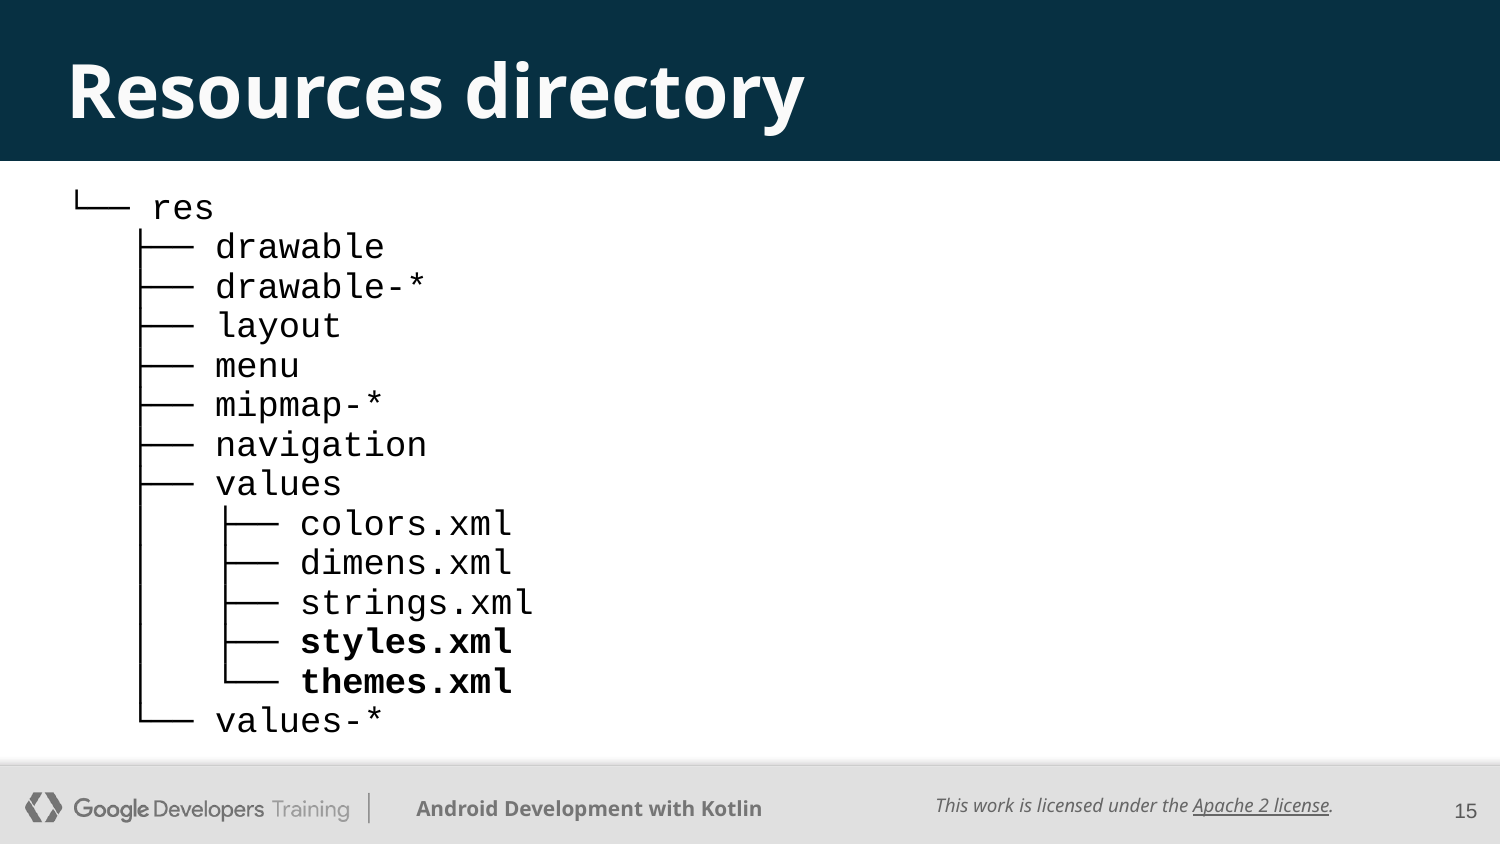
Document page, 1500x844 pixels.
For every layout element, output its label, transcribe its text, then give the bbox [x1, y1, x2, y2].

picture [0, 161, 1500, 844]
list └── res ├── drawable ├── drawable-* ├── layout ├── menu ├── mipmap-* ├── navigation ├── values │ ├── colors.xml │ ├── dimens.xml │ ├── strings.xml │ ├── styles.xml │ └── themes.xml └── values-* [51, 172, 1449, 697]
title Resources directory [51, 28, 1449, 122]
slide_number ‹#› [1402, 777, 1493, 842]
